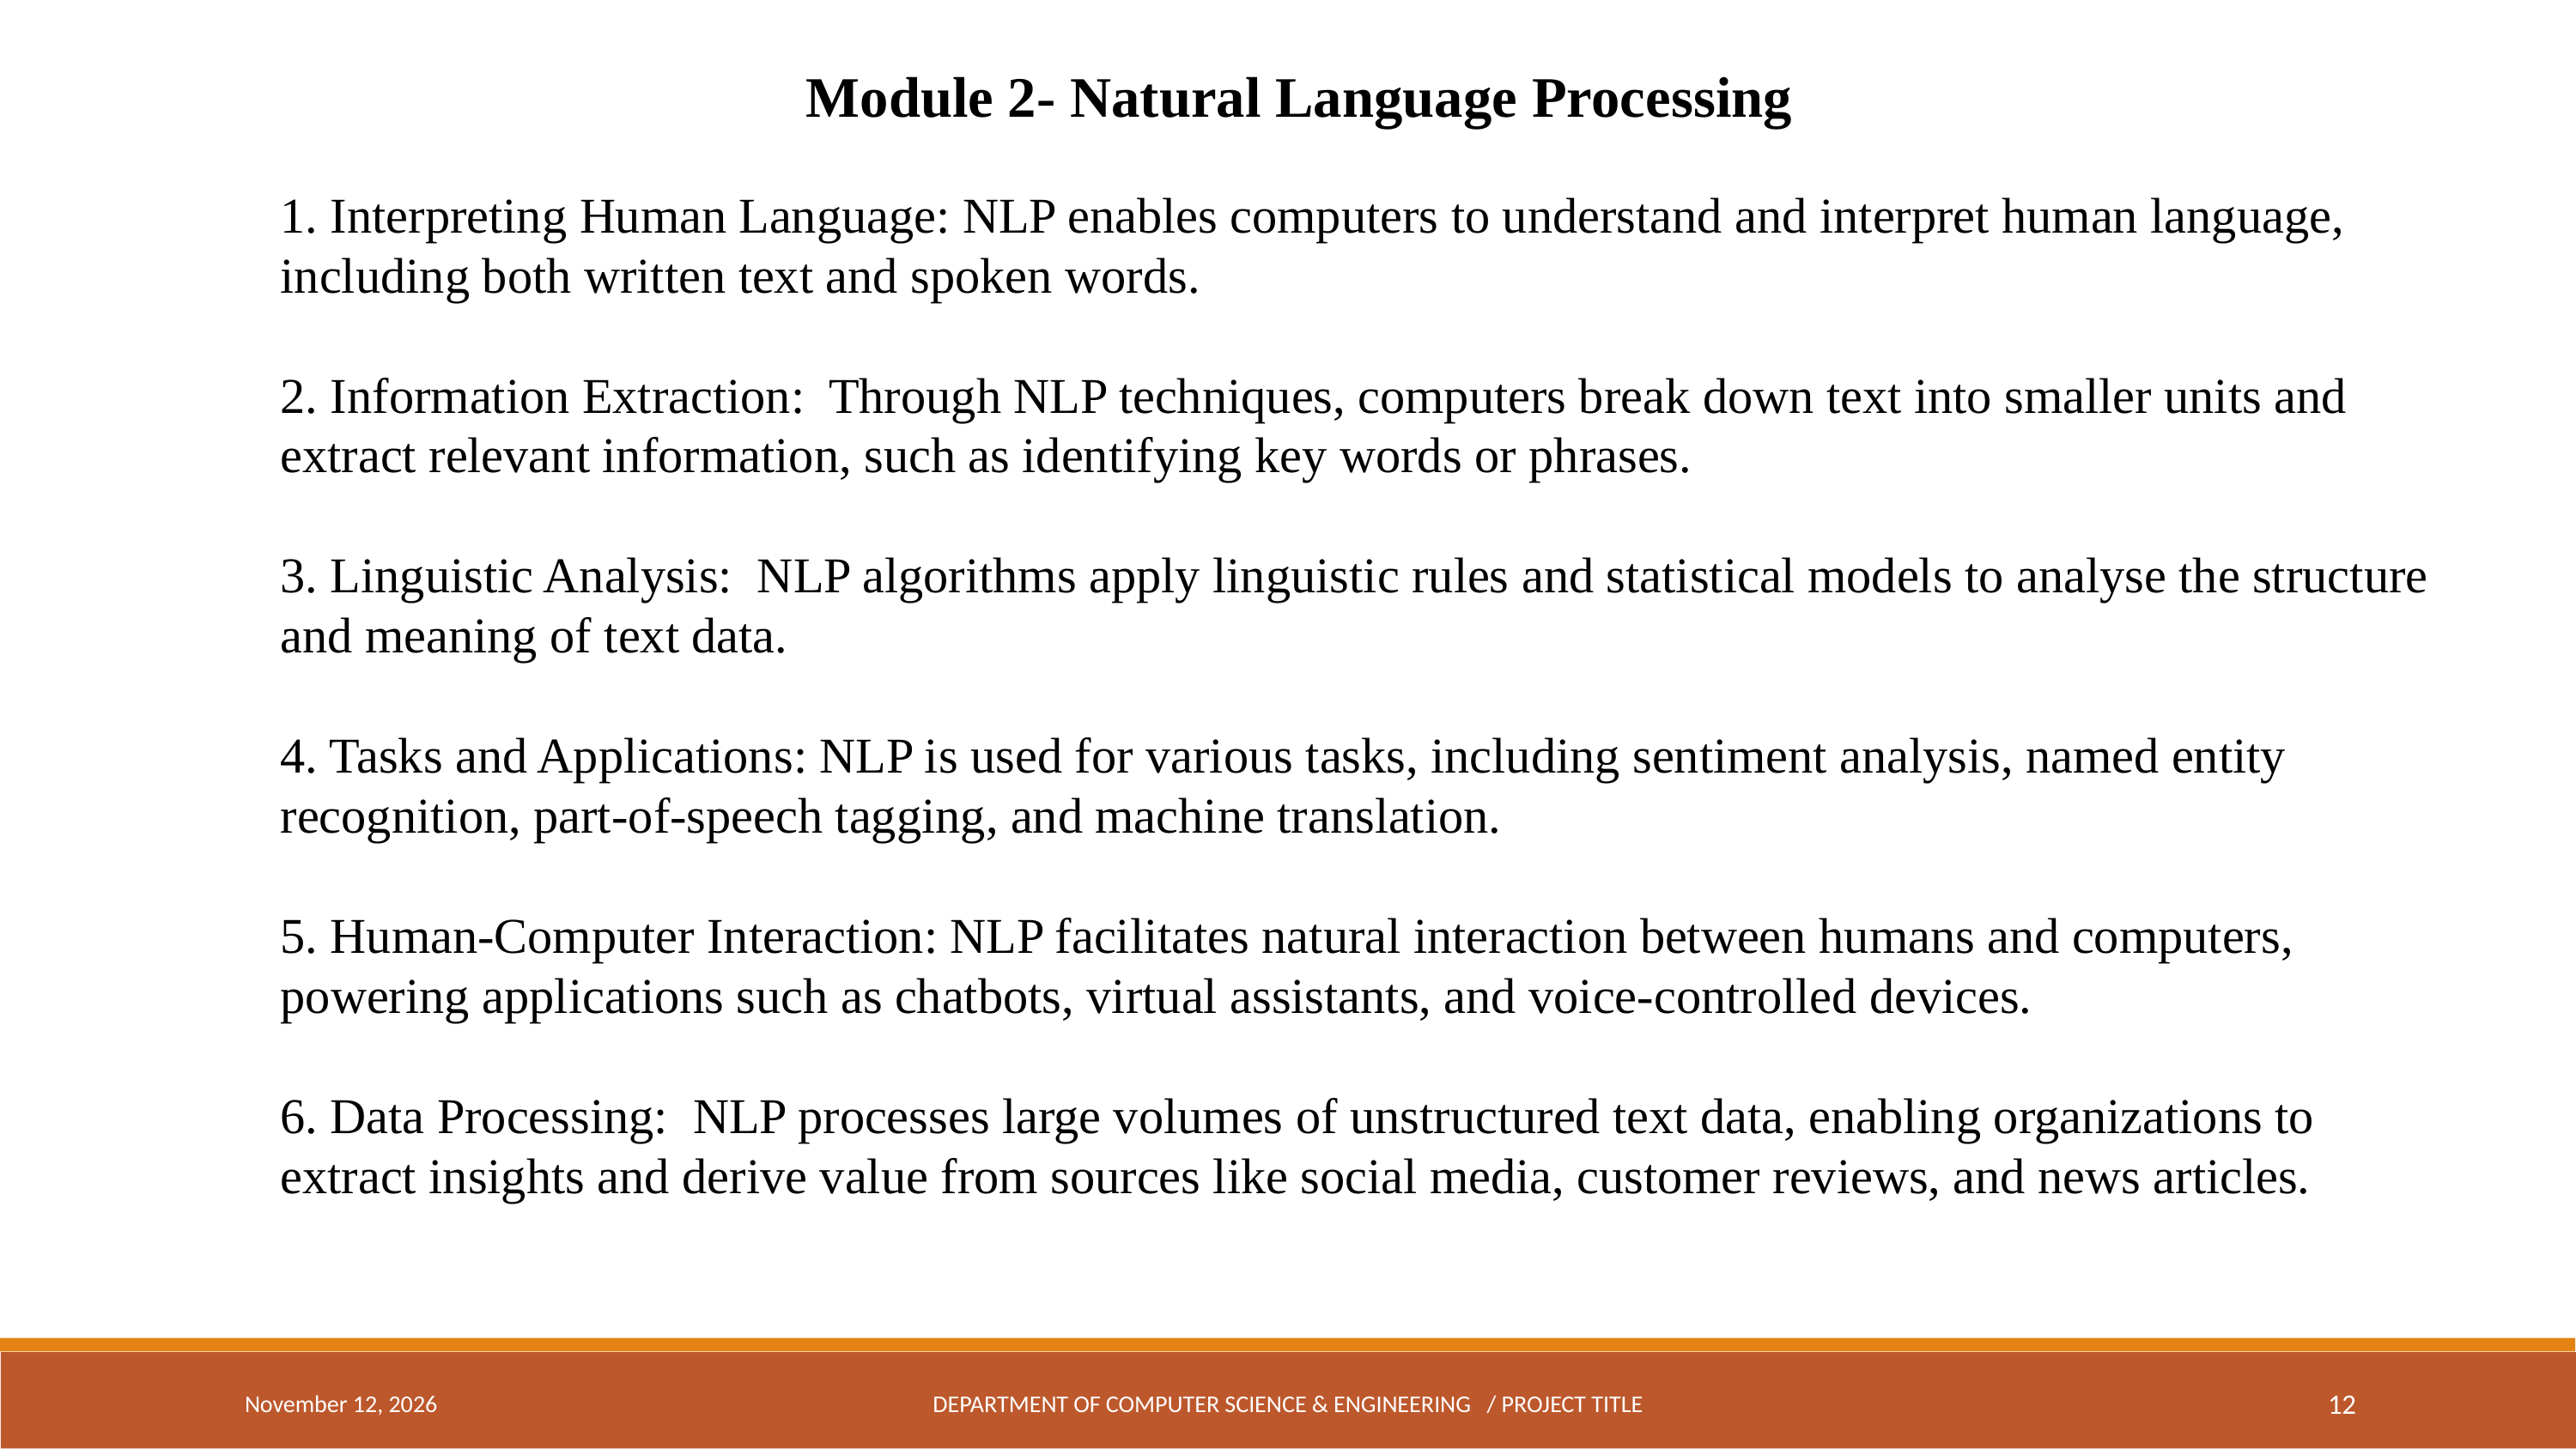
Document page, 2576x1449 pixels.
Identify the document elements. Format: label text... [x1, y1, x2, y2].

footer DEPARTMENT OF COMPUTER SCIENCE & ENGINEERING / PROJECT TITLE [779, 1364, 1798, 1442]
slide_number 12 [2092, 1364, 2369, 1442]
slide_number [232, 1364, 755, 1442]
text_box Module 2- Natural Language Processing [31, 53, 2536, 213]
text_box 1. Interpreting Human Language: NLP enables computers to understand and interpret human language, including both written text and spoken words. 2. Information Extraction: Through NLP techniques, computers break down text into smaller units and extract relevant information, such as identifying key words or phrases. 3. Linguistic Analysis: NLP algorithms apply linguistic rules and statistical models to analyse the structure and meaning of text data. 4. Tasks and Applications: NLP is used for various tasks, including sentiment analysis, named entity recognition, part-of-speech tagging, and machine translation. 5. Human-Computer Interaction: NLP facilitates natural interaction between humans and computers, powering applications such as chatbots, virtual assistants, and voice-controlled devices. 6. Data Processing: NLP processes large volumes of unstructured text data, enabling organizations to extract insights and derive value from sources like social media, customer reviews, and news articles. [267, 176, 2451, 1210]
